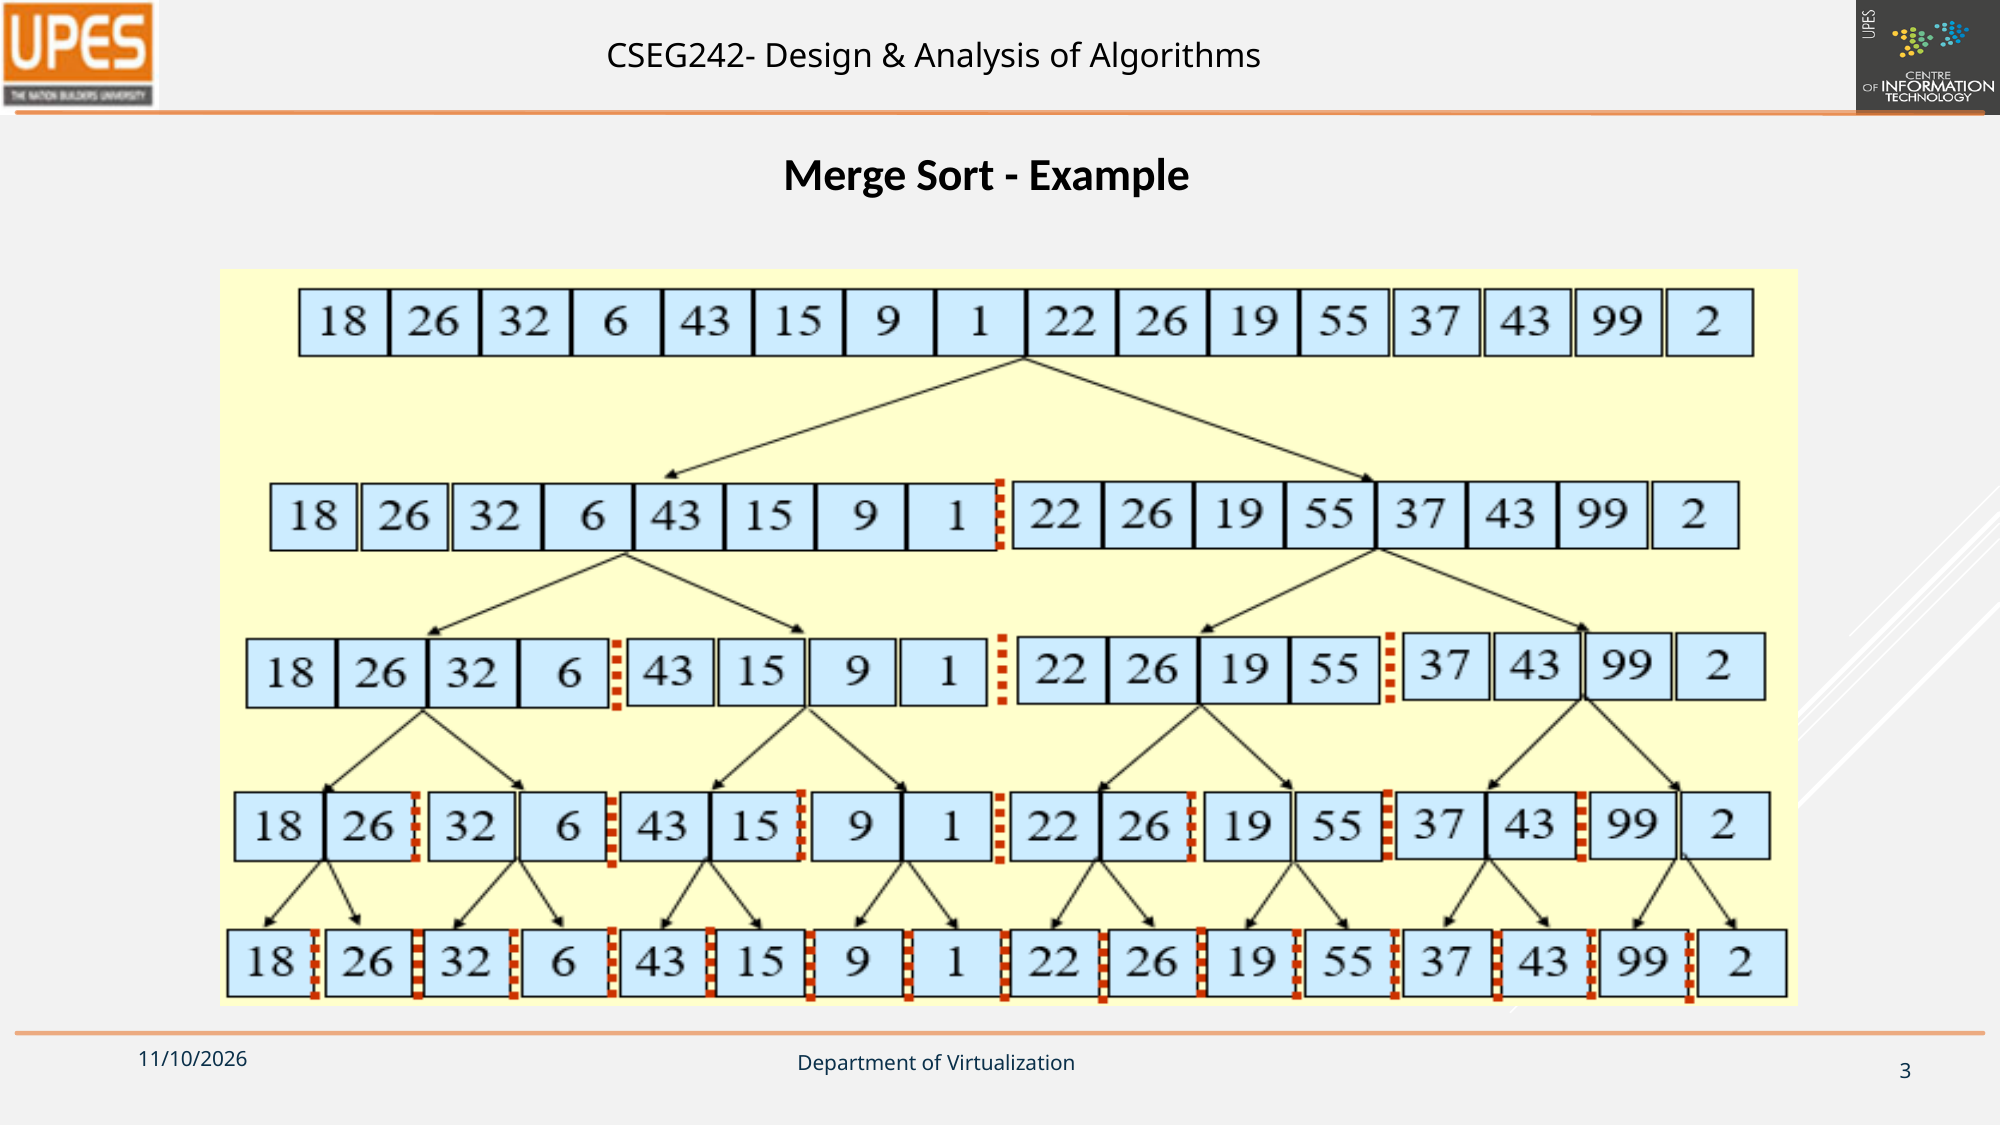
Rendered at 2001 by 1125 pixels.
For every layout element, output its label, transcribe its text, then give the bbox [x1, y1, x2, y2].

picture [1856, 0, 2000, 115]
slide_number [0, 1038, 263, 1099]
picture [0, 0, 159, 115]
text_box Merge Sort - Example [68, 137, 1905, 207]
picture [220, 269, 1798, 1007]
slide_number 3 [1755, 1038, 1927, 1094]
footer Department of Virtualization [317, 1041, 1555, 1102]
